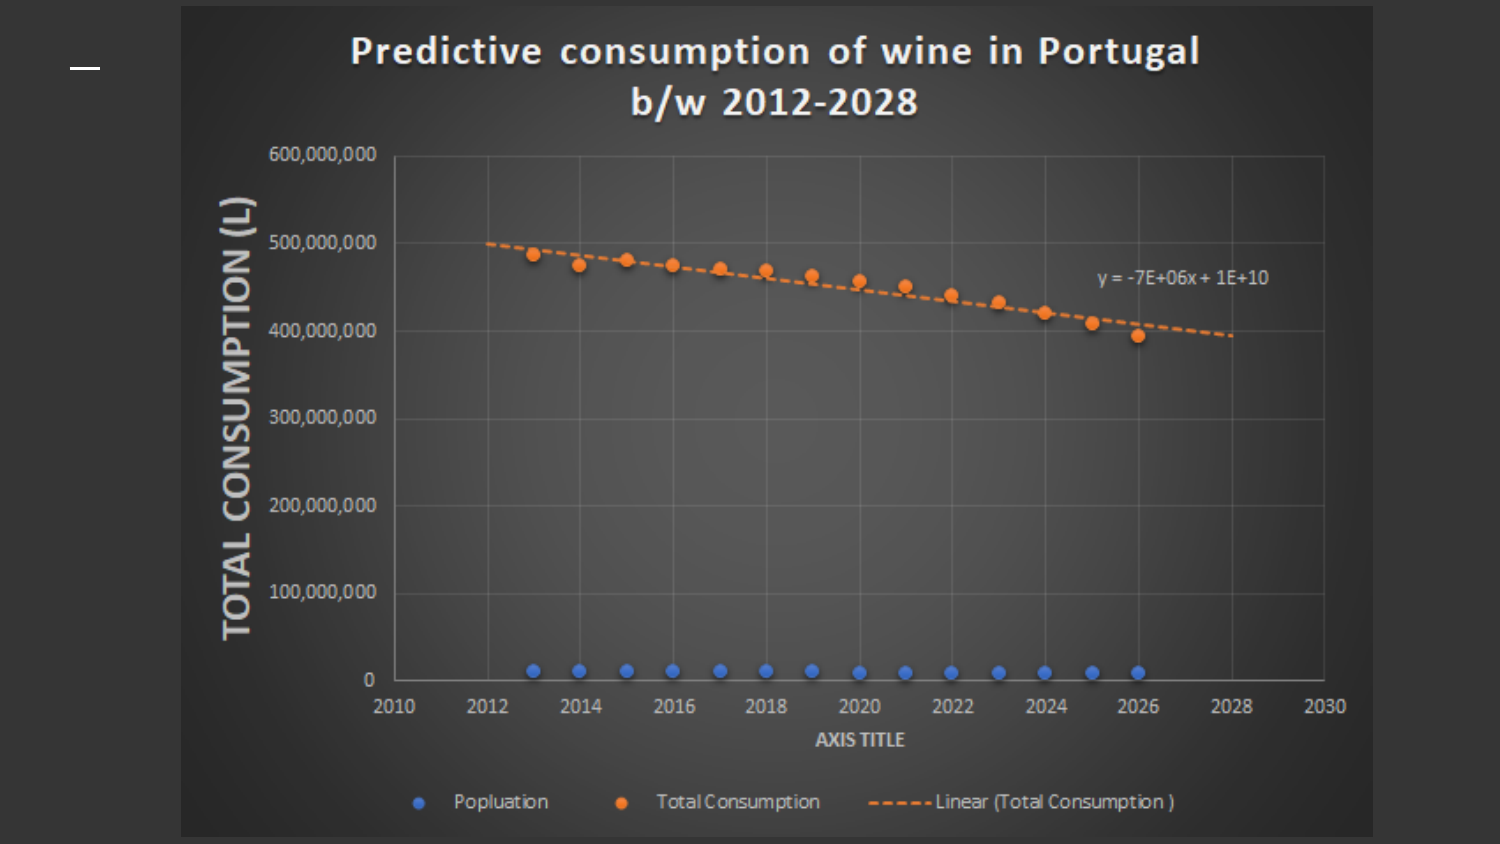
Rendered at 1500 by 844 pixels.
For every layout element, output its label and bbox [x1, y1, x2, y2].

picture [180, 6, 1374, 838]
